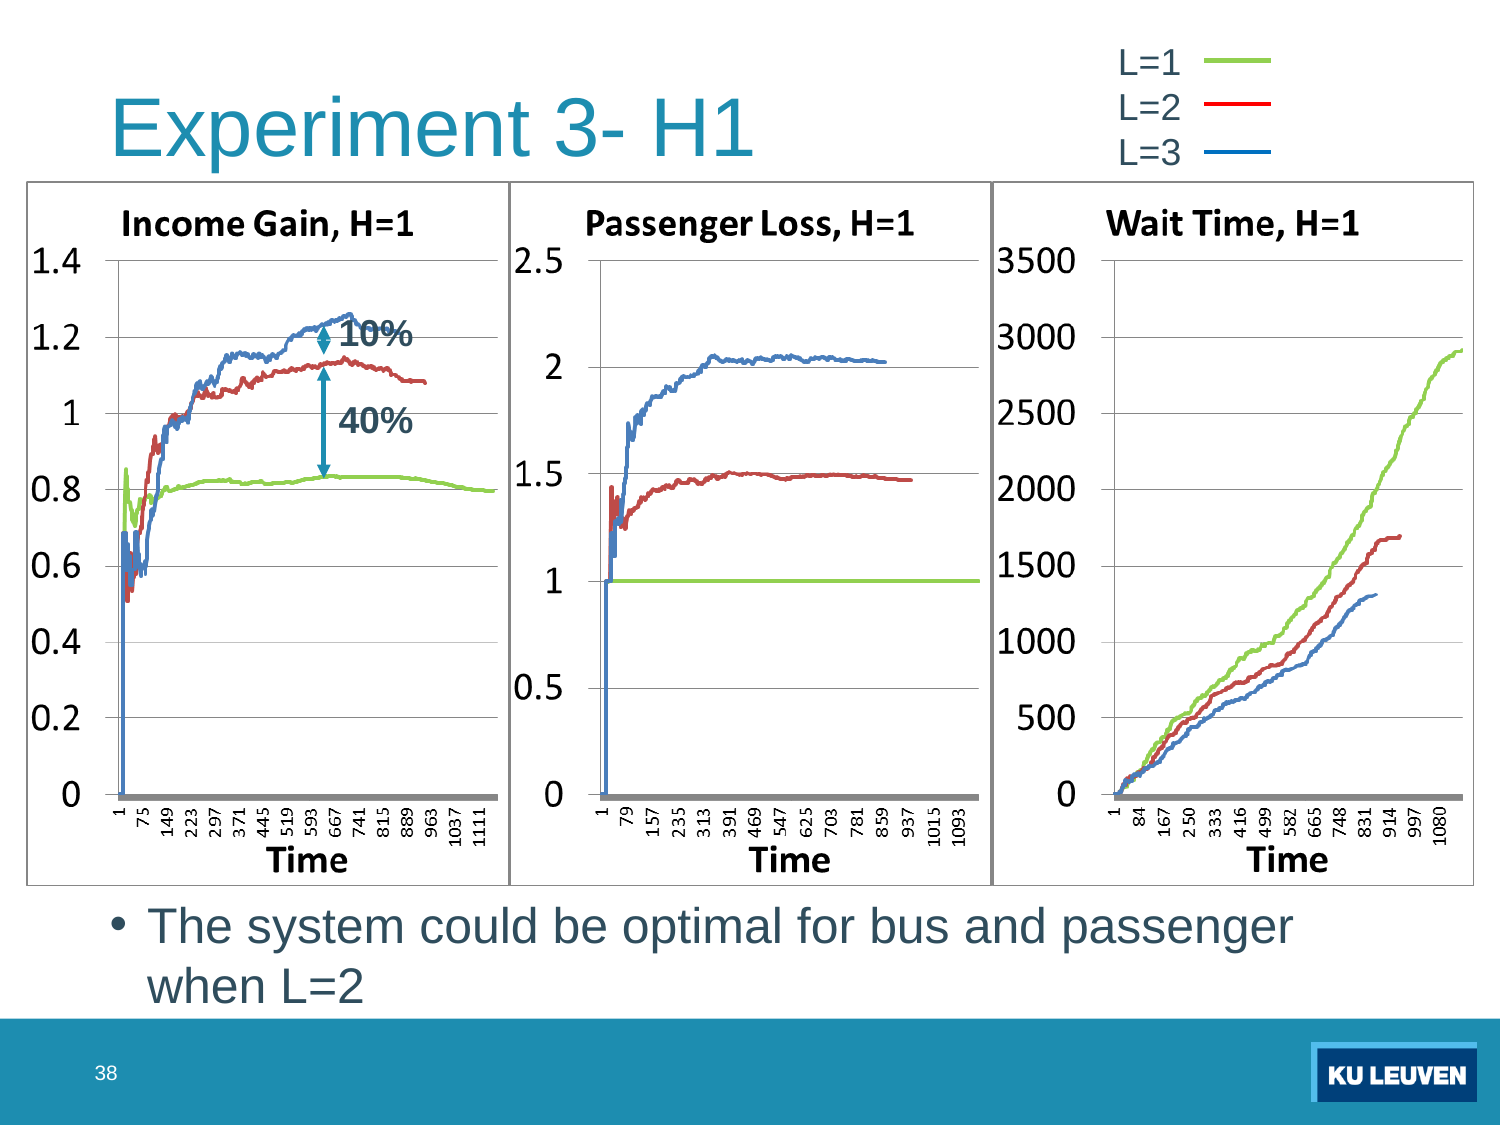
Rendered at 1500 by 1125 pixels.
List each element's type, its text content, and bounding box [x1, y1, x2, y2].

picture [1441, 1042, 1477, 1102]
list The system could be optimal for bus and passenger when L=2 [94, 886, 1441, 1125]
text_box L=1 L=2 L=3 [1103, 30, 1285, 180]
title Experiment 3- H1 [94, 35, 1406, 181]
picture [26, 181, 1474, 886]
